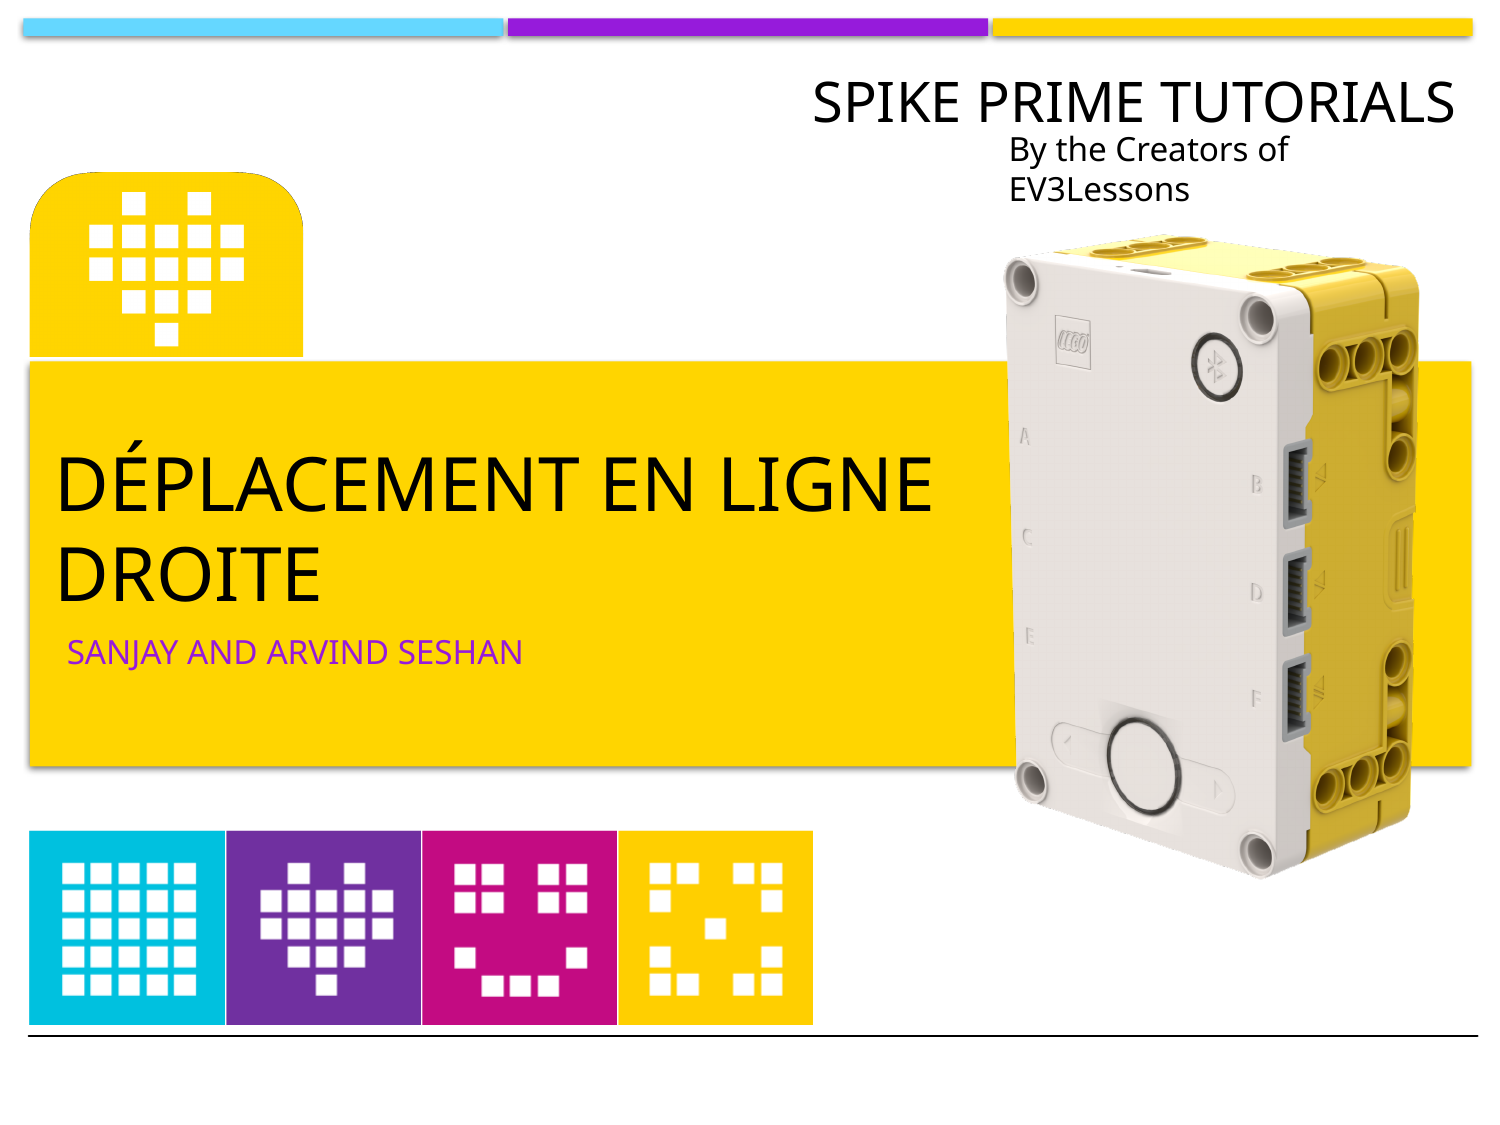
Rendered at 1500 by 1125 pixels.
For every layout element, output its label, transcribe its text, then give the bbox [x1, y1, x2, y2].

picture [29, 172, 304, 357]
picture [29, 829, 813, 1025]
picture [993, 221, 1433, 890]
title Déplacement en ligne droite [39, 377, 994, 625]
subtitle Sanjay and Arvind Seshan [51, 623, 994, 721]
